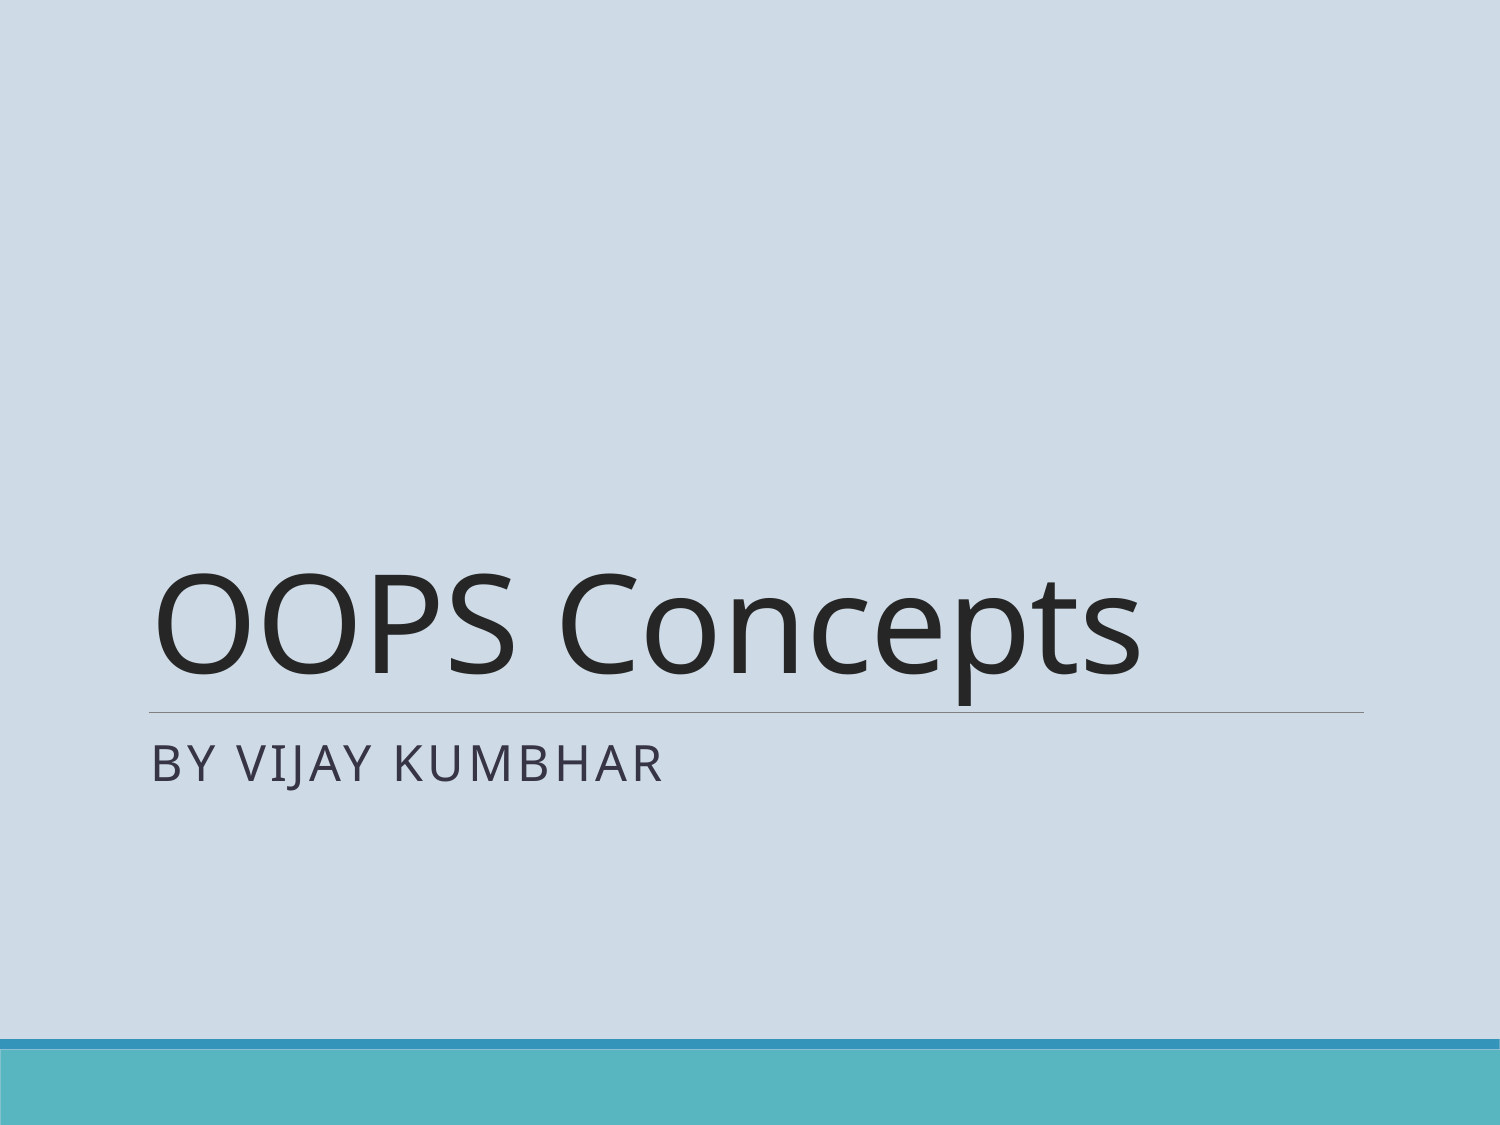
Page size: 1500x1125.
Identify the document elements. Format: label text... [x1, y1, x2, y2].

title OOPS Concepts [135, 124, 1373, 710]
subtitle BY Vijay kumbhar [135, 730, 1373, 919]
